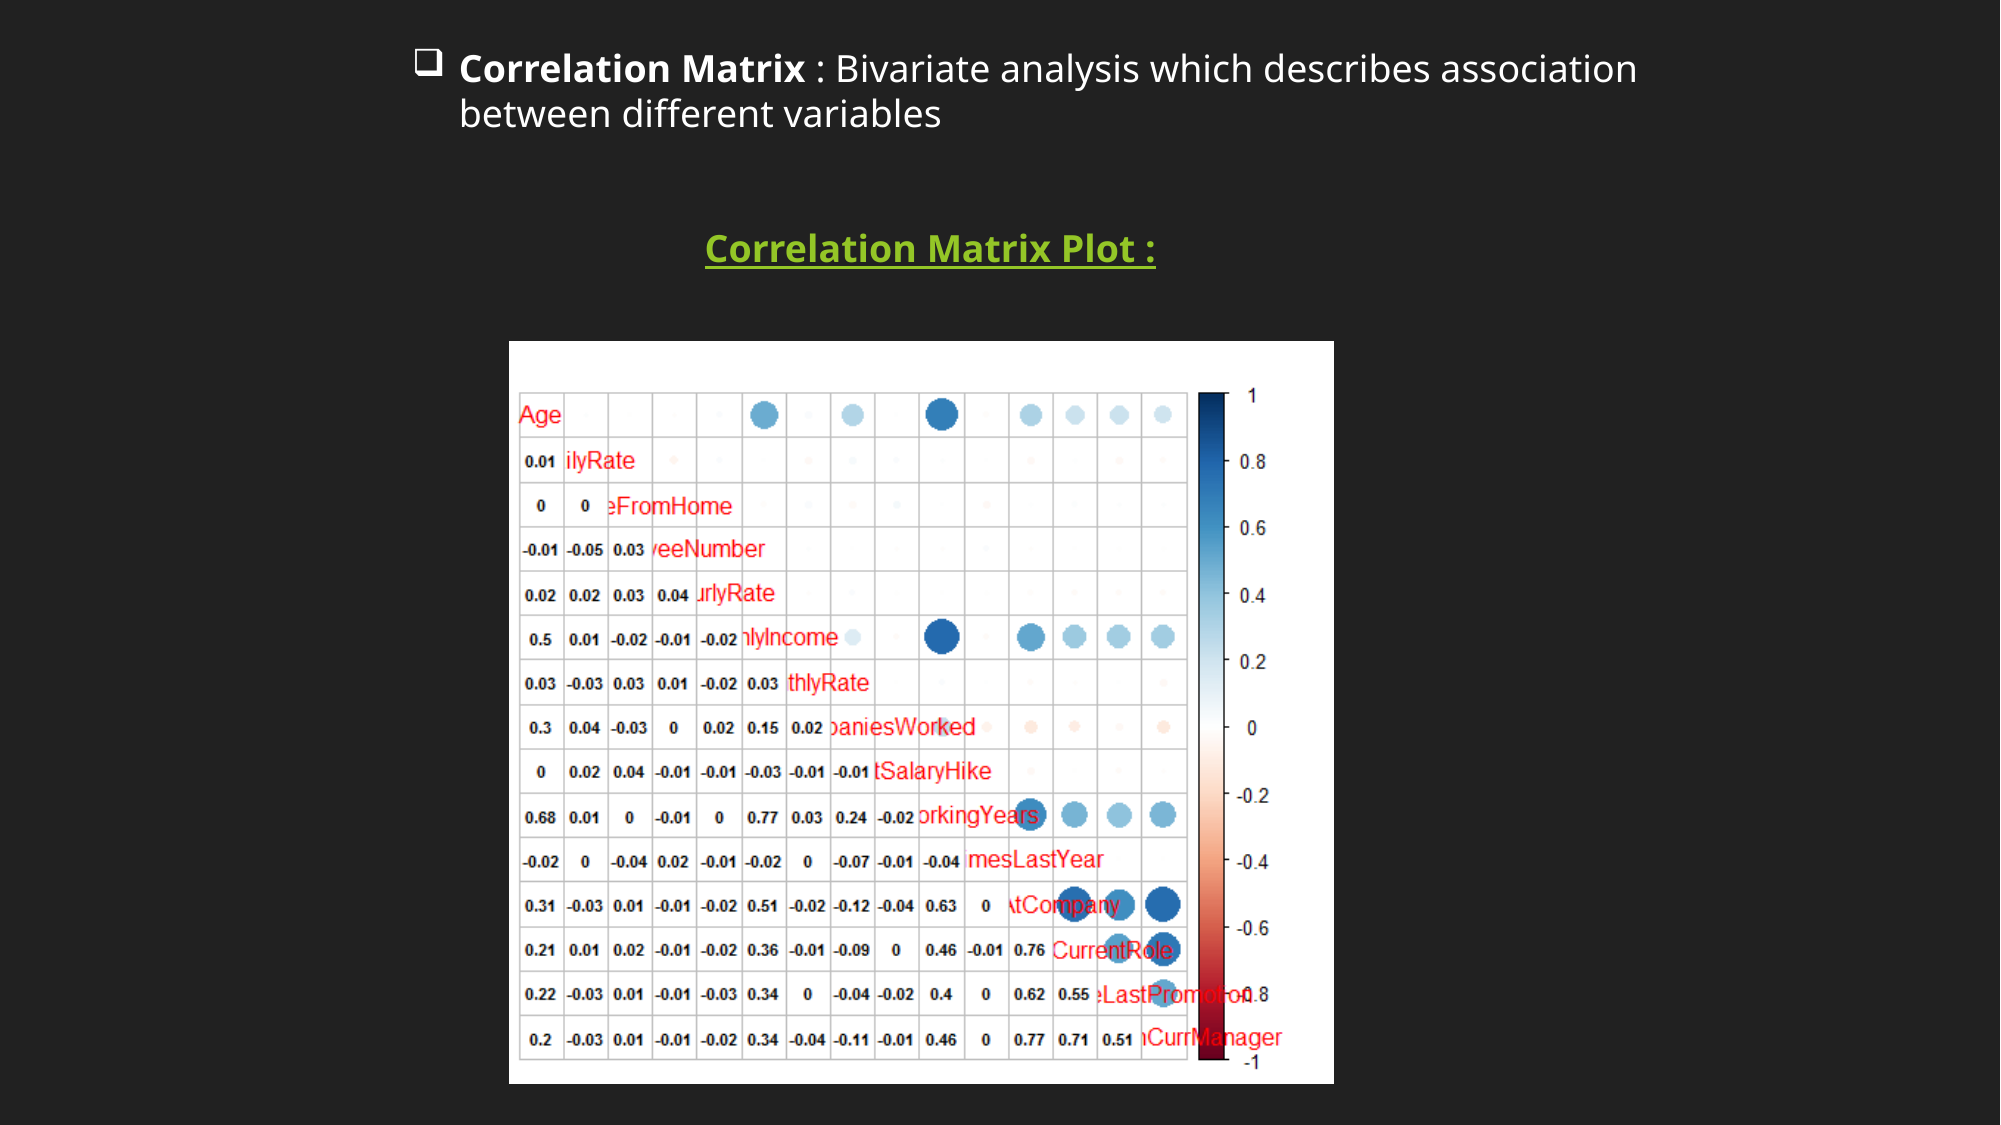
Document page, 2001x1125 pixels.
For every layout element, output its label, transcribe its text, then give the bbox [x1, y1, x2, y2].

text_box Correlation Matrix : Bivariate analysis which describes association between different variables Correlation Matrix Plot : [397, 37, 1714, 323]
picture [509, 340, 1334, 1084]
